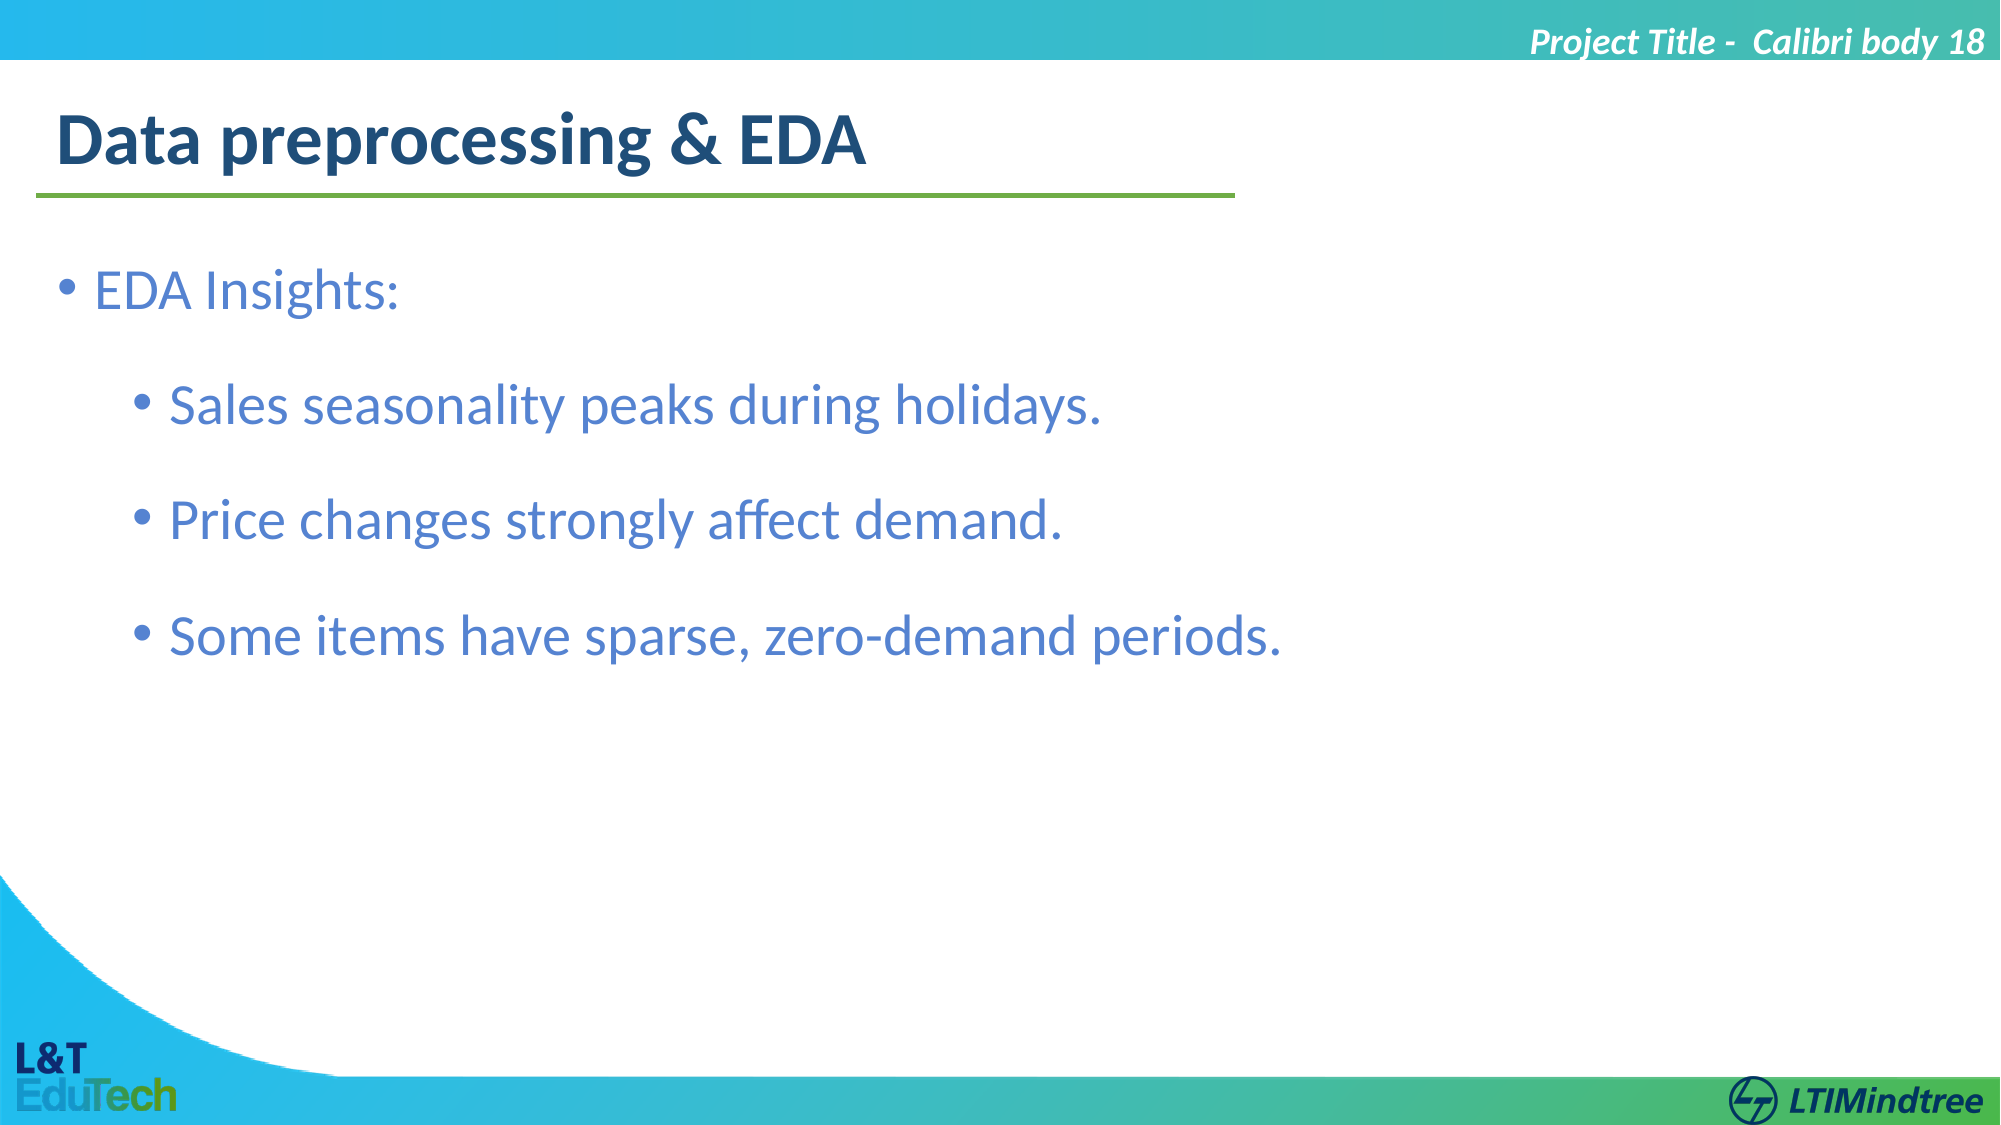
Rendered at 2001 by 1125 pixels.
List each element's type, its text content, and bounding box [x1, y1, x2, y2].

picture [0, 875, 2000, 1125]
list EDA Insights: Sales seasonality peaks during holidays. Price changes strongly affect demand. Some items have sparse, zero-demand periods. [41, 208, 1785, 889]
text_box Data preprocessing & EDA [41, 82, 1785, 188]
text_box Project Title - Calibri body 18 [999, 9, 2000, 114]
